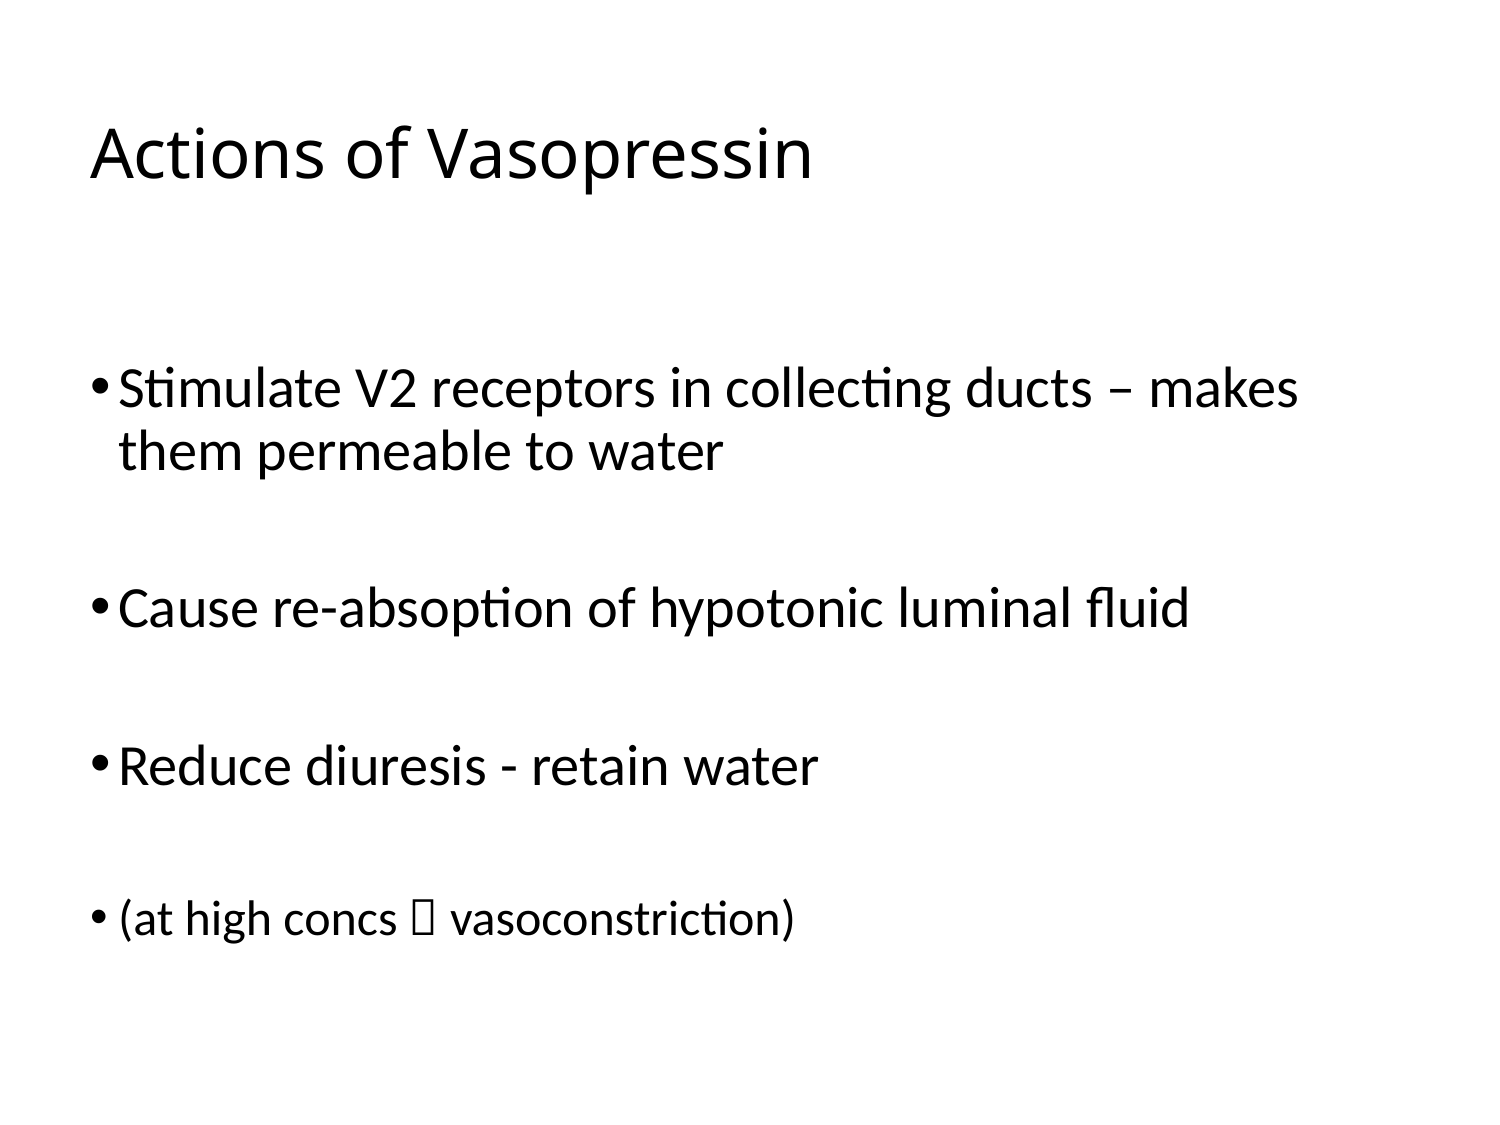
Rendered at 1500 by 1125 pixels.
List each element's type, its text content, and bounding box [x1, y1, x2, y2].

title Actions of Vasopressin [75, 62, 1425, 250]
list Stimulate V2 receptors in collecting ducts – makes them permeable to water Cause re-absoption of hypotonic luminal fluid Reduce diuresis - retain water (at high concs  vasoconstriction) [75, 350, 1425, 1063]
